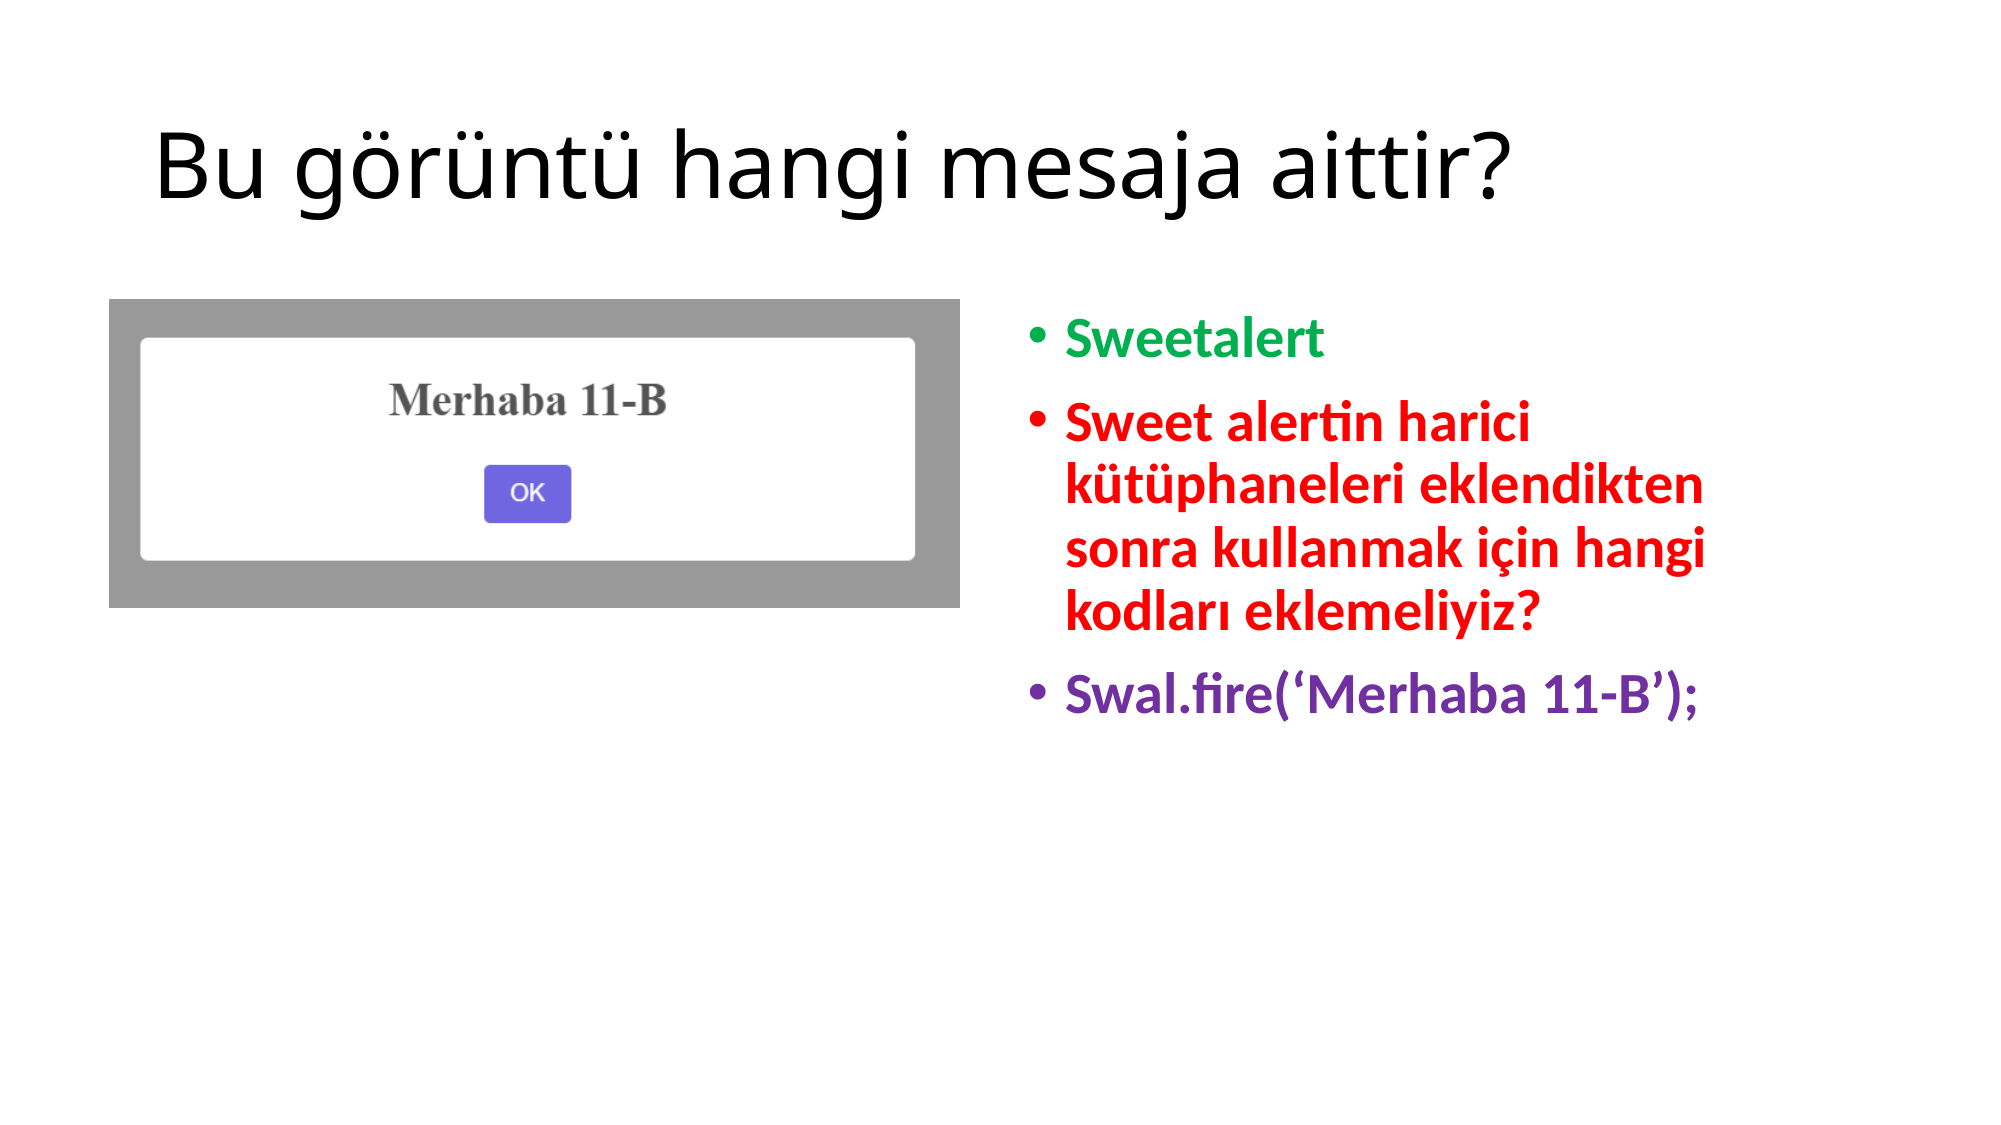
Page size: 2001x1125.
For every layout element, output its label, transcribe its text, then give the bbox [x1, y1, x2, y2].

title Bu görüntü hangi mesaja aittir? [137, 59, 1863, 278]
list Sweetalert Sweet alertin harici kütüphaneleri eklendikten sonra kullanmak için hangi kodları eklemeliyiz? Swal.fire(‘Merhaba 11-B’); [1012, 299, 1863, 1014]
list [109, 299, 960, 608]
